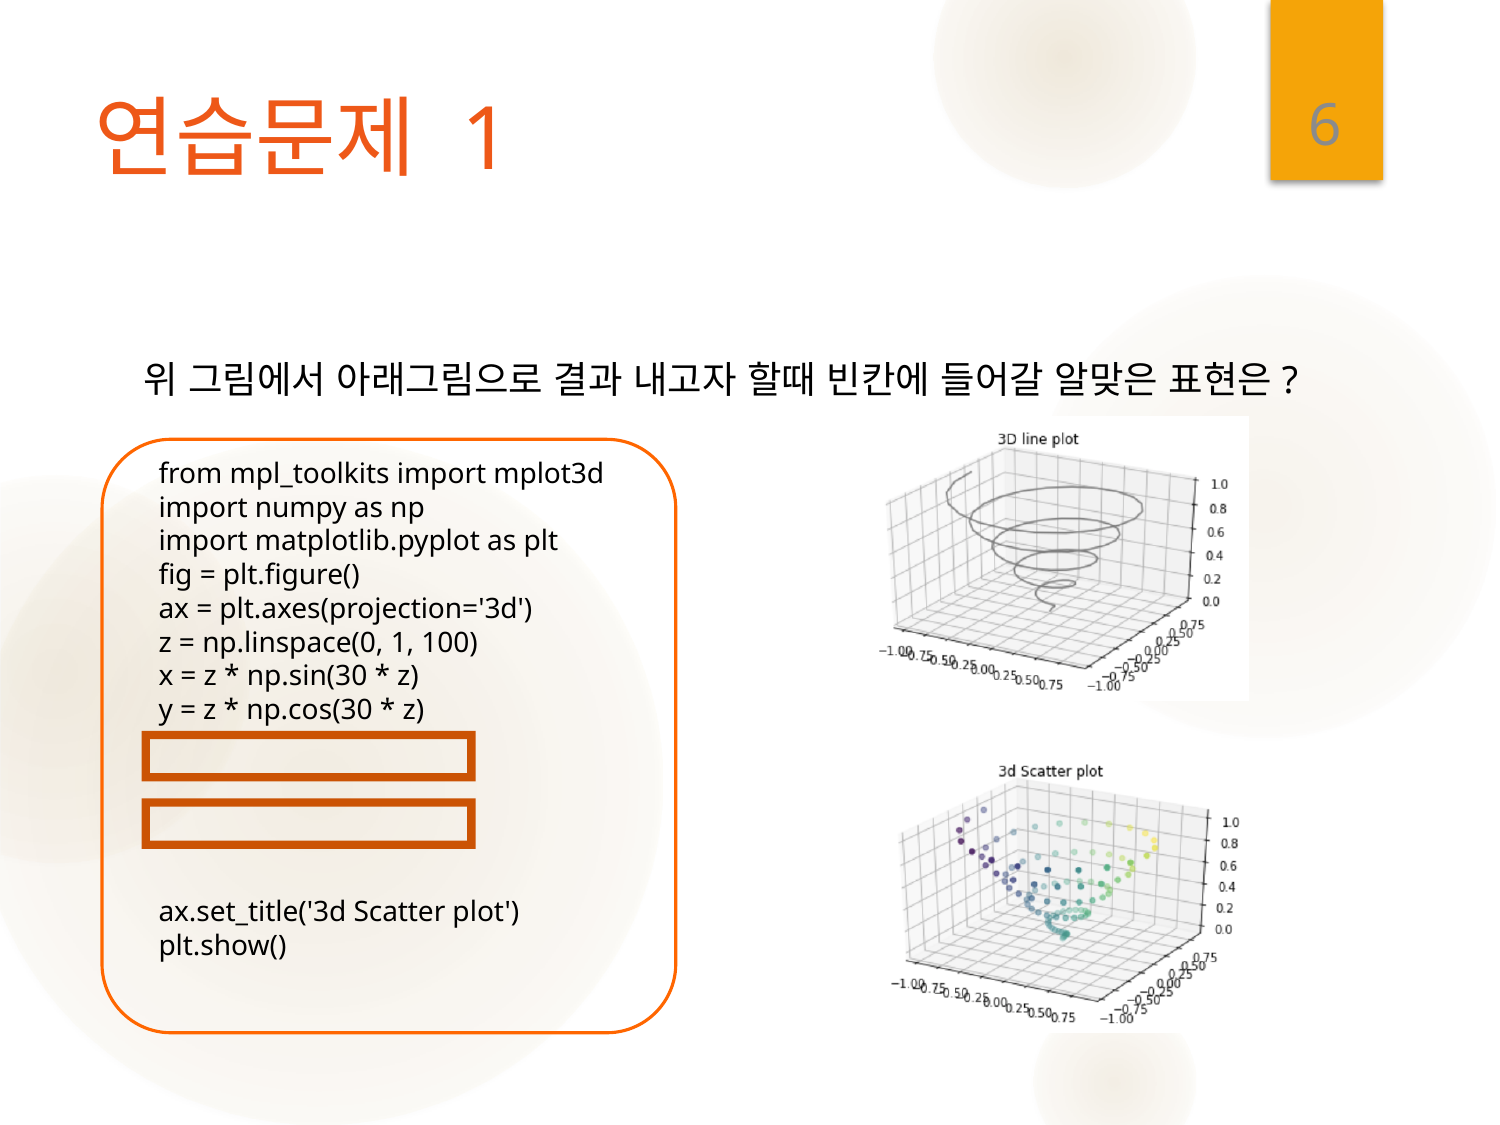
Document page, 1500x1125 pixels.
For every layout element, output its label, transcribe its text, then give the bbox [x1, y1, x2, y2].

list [868, 415, 1250, 701]
slide_number 6 [1273, 48, 1378, 175]
text_box from mpl_toolkits import mplot3d import numpy as np import matplotlib.pyplot as plt fig = plt.figure() ax = plt.axes(projection='3d') z = np.linspace(0, 1, 100) x = z * np.sin(30 * z) y = z * np.cos(30 * z) ax.set_title('3d Scatter plot') plt.show() [143, 447, 620, 969]
text_box [140, 797, 477, 850]
text_box [140, 729, 477, 783]
text_box [101, 439, 676, 1033]
picture [879, 755, 1249, 1033]
title 연습문제 1 [79, 74, 1237, 304]
text_box 위 그림에서 아래그림으로 결과 내고자 할때 빈칸에 들어갈 알맞은 표현은? [128, 348, 1314, 409]
